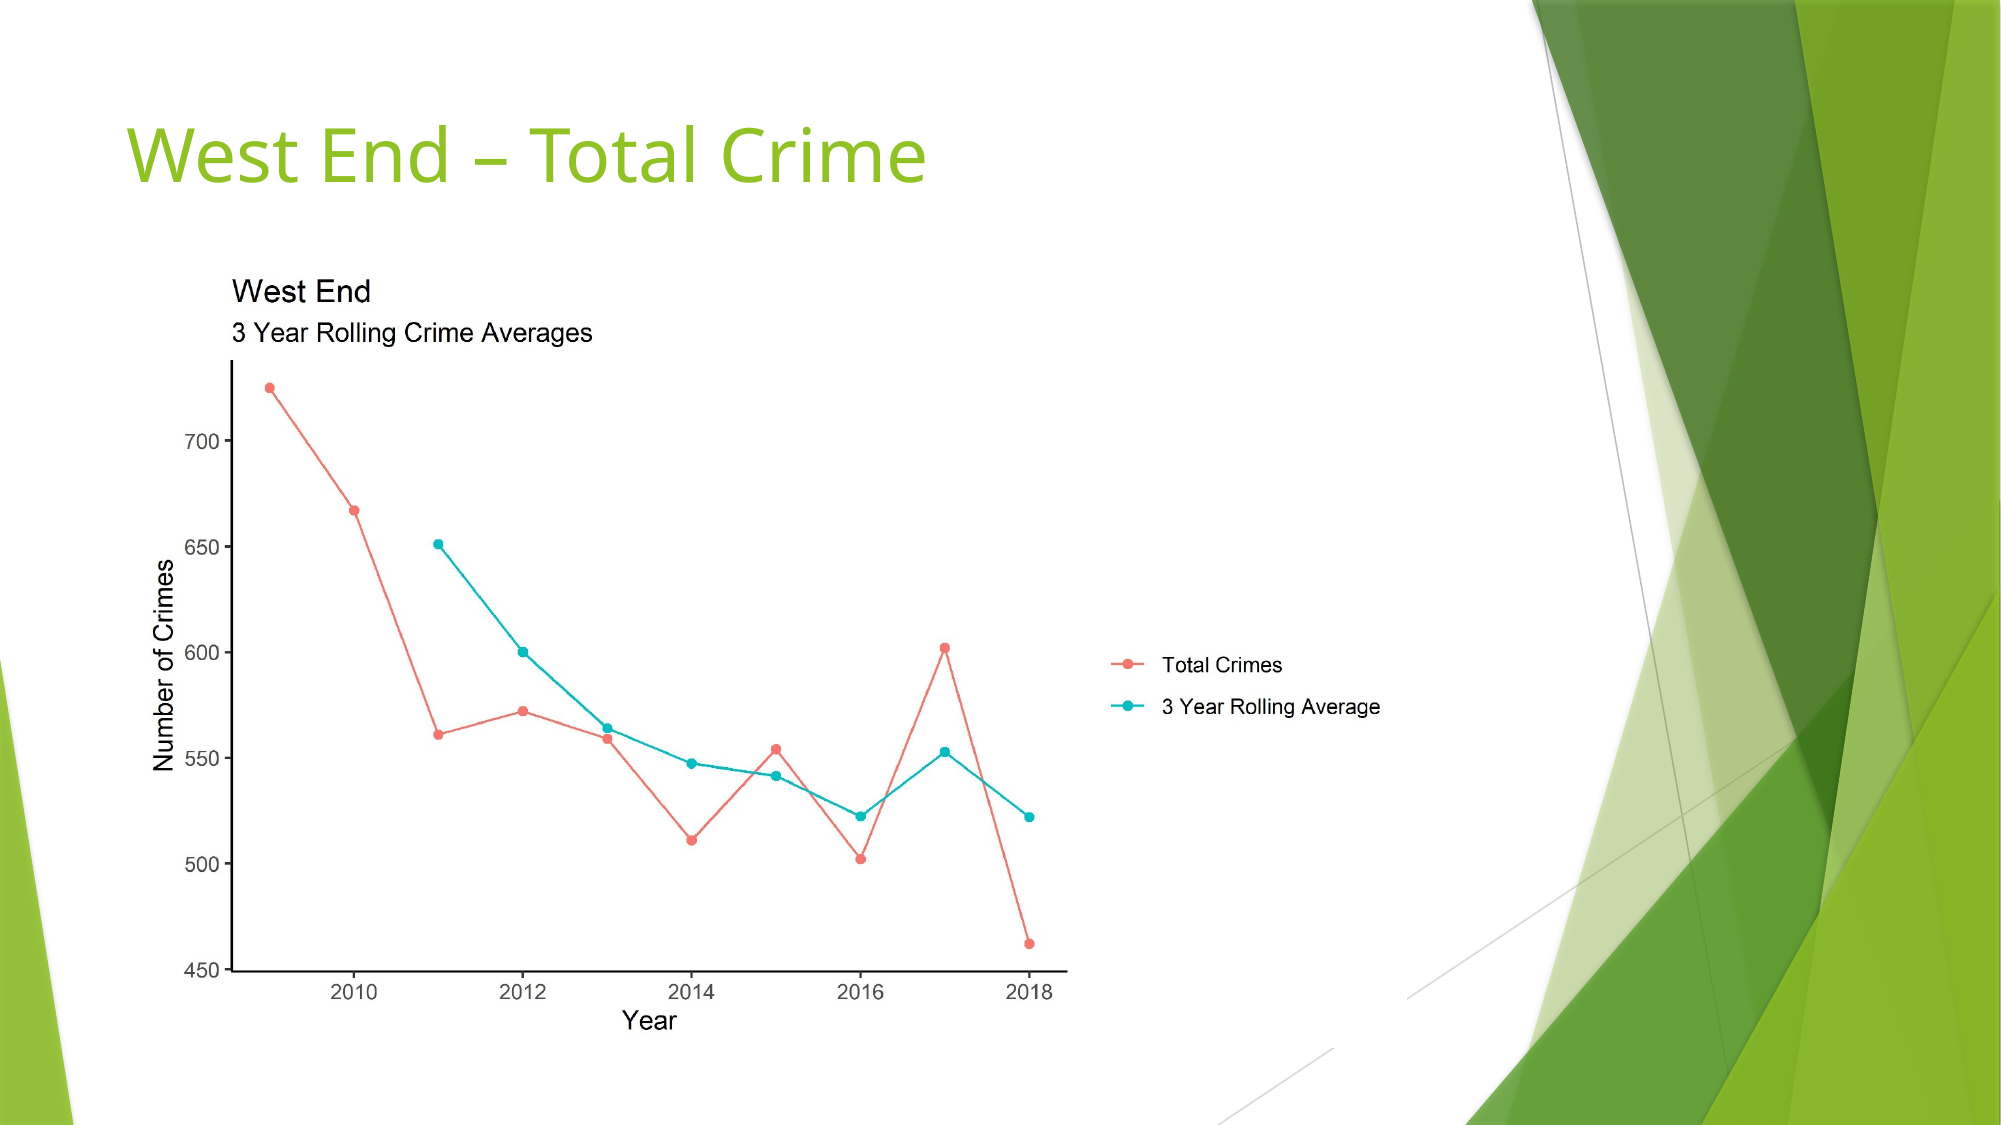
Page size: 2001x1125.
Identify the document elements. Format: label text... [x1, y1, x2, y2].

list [138, 264, 1408, 1049]
title West End – Total Crime [111, 99, 1522, 317]
